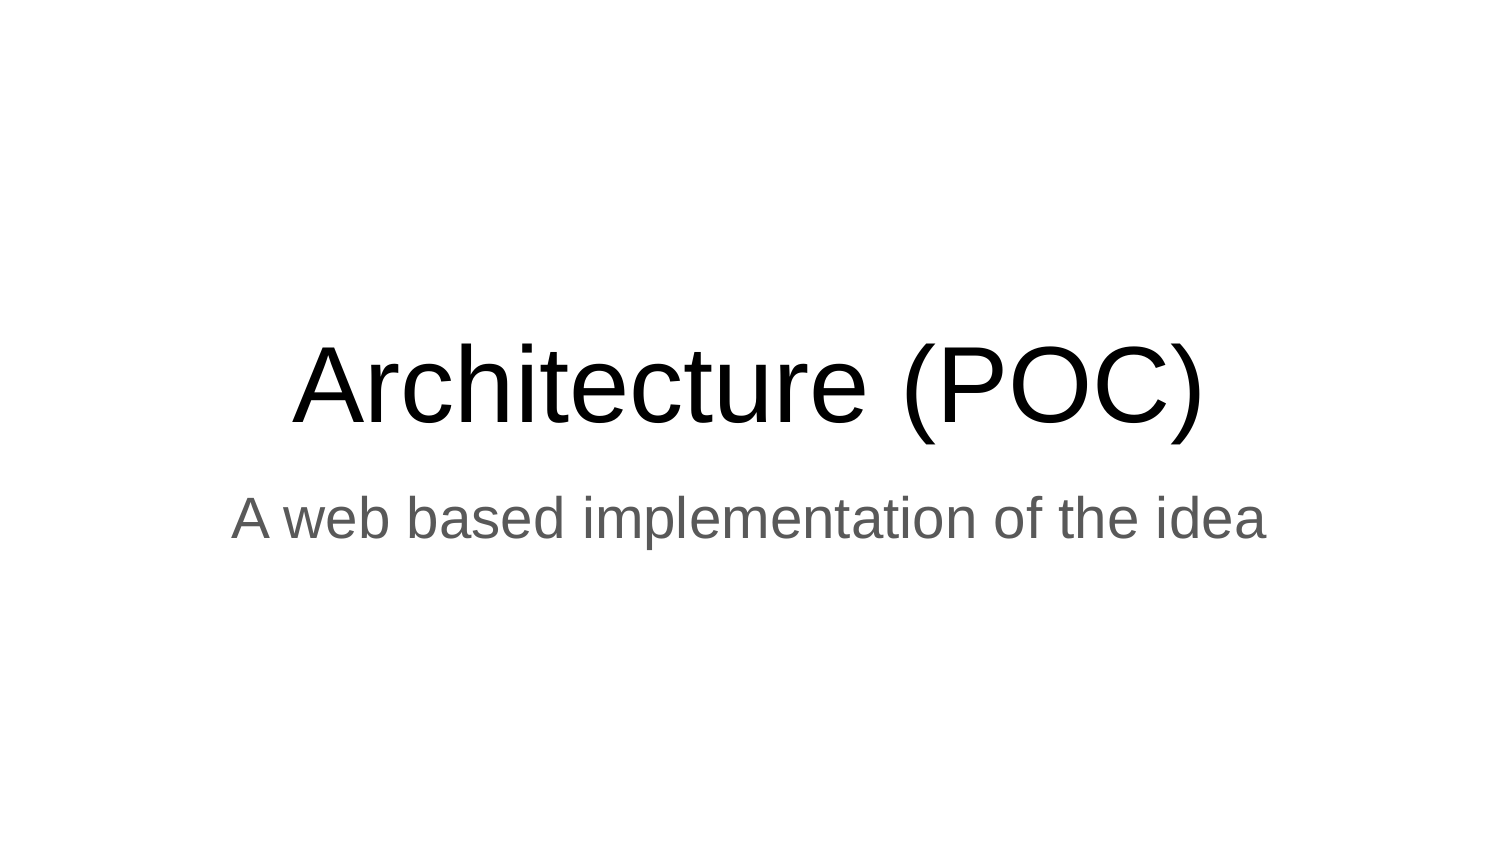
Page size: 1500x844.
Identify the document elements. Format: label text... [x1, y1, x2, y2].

subtitle A web based implementation of the idea [51, 464, 1449, 595]
title Architecture (POC) [51, 122, 1449, 459]
